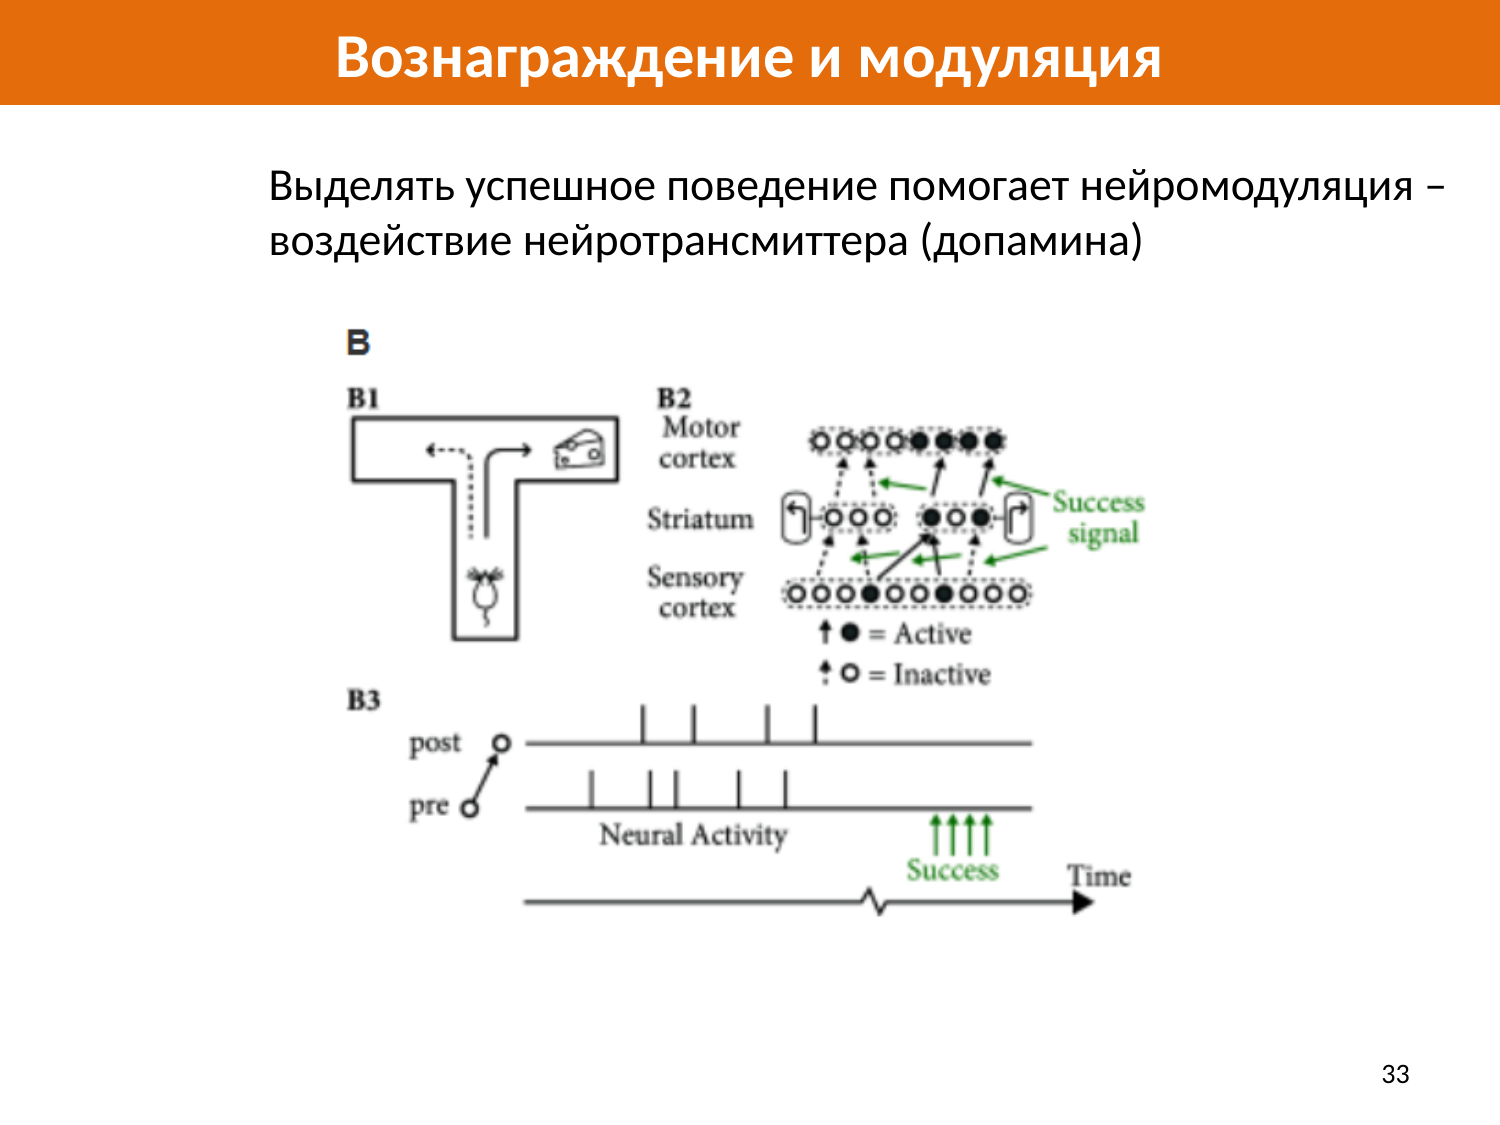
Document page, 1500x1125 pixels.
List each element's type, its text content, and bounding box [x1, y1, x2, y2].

picture [334, 315, 1166, 927]
slide_number 33 [1074, 1042, 1425, 1103]
title Вознаграждение и модуляция [0, 0, 1500, 105]
text_box Выделять успешное поведение помогает нейромодуляция – воздействие нейротрансмиттера (допамина) [253, 147, 1471, 273]
